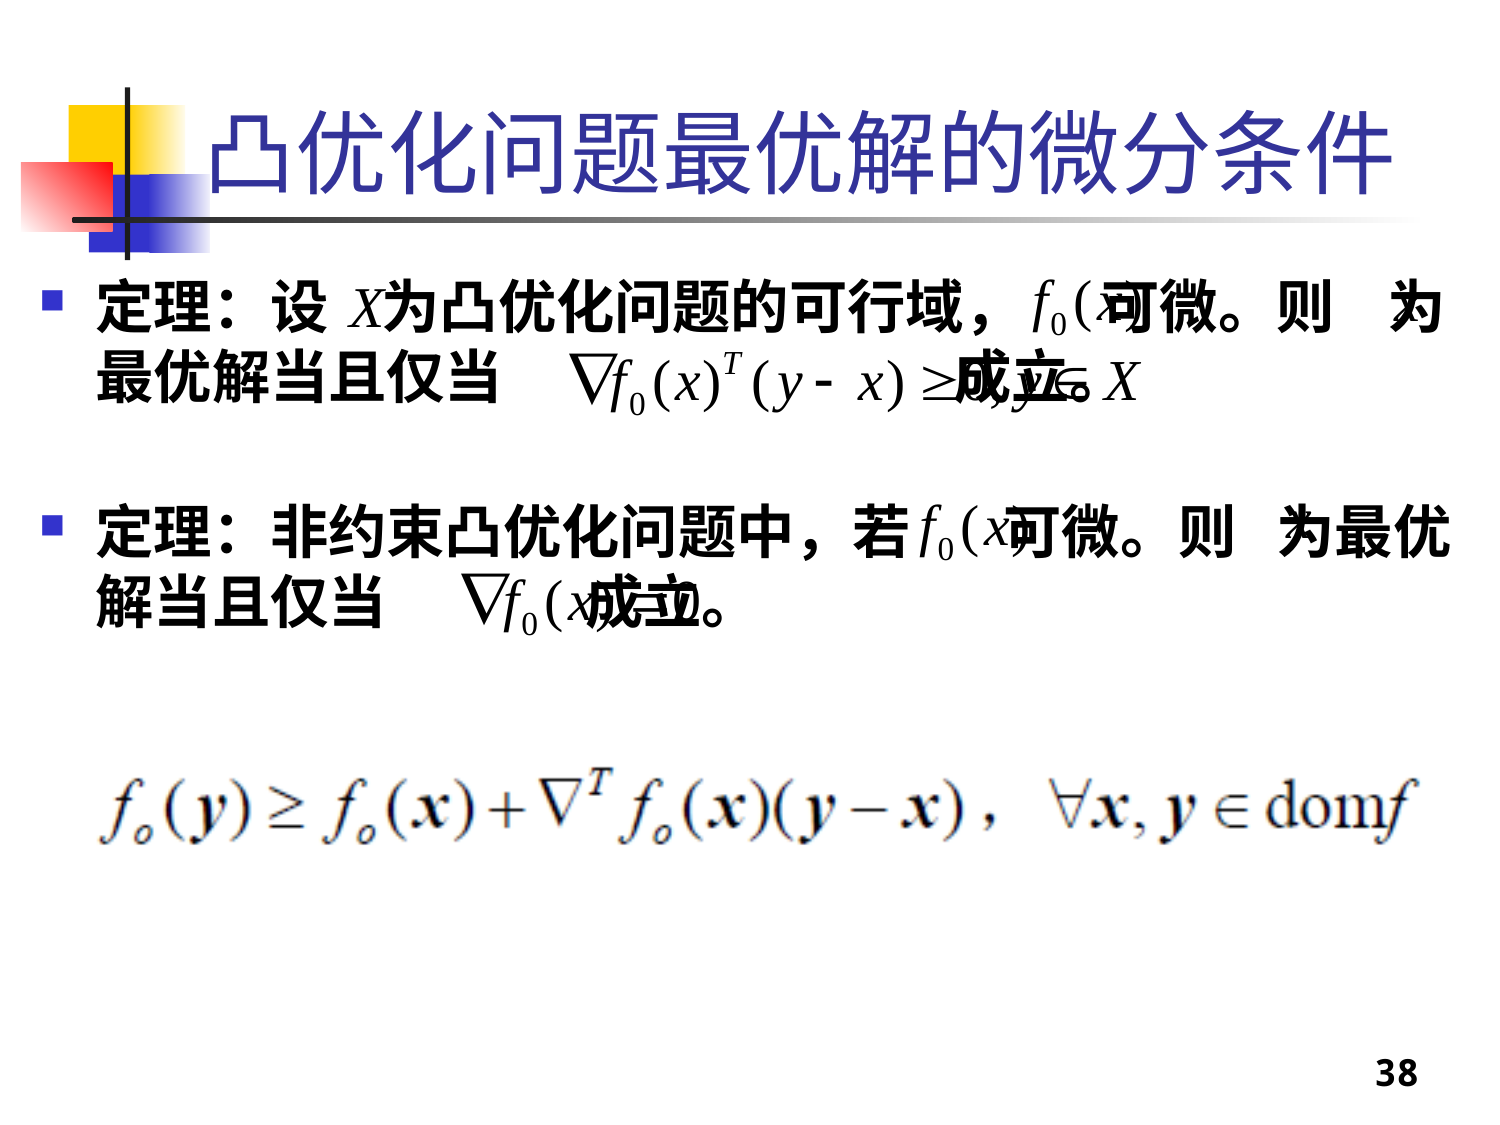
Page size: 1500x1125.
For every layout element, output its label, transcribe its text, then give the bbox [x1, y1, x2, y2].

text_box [24, 487, 1469, 663]
text_box 定理：设 为凸优化问题的可行域， 可微。则 为最优解当且仅当 成立。 [24, 262, 1010, 438]
slide_number 38 [1121, 1032, 1435, 1109]
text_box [1012, 262, 1153, 335]
text_box 定理：设 为凸优化问题的可行域， 可微。则 为最优解当且仅当 成立。 [1154, 262, 1469, 438]
picture [93, 763, 1471, 853]
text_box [335, 274, 404, 338]
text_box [562, 337, 1160, 430]
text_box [1382, 282, 1432, 337]
title 凸优化问题最优解的微分条件 [188, 26, 1468, 214]
